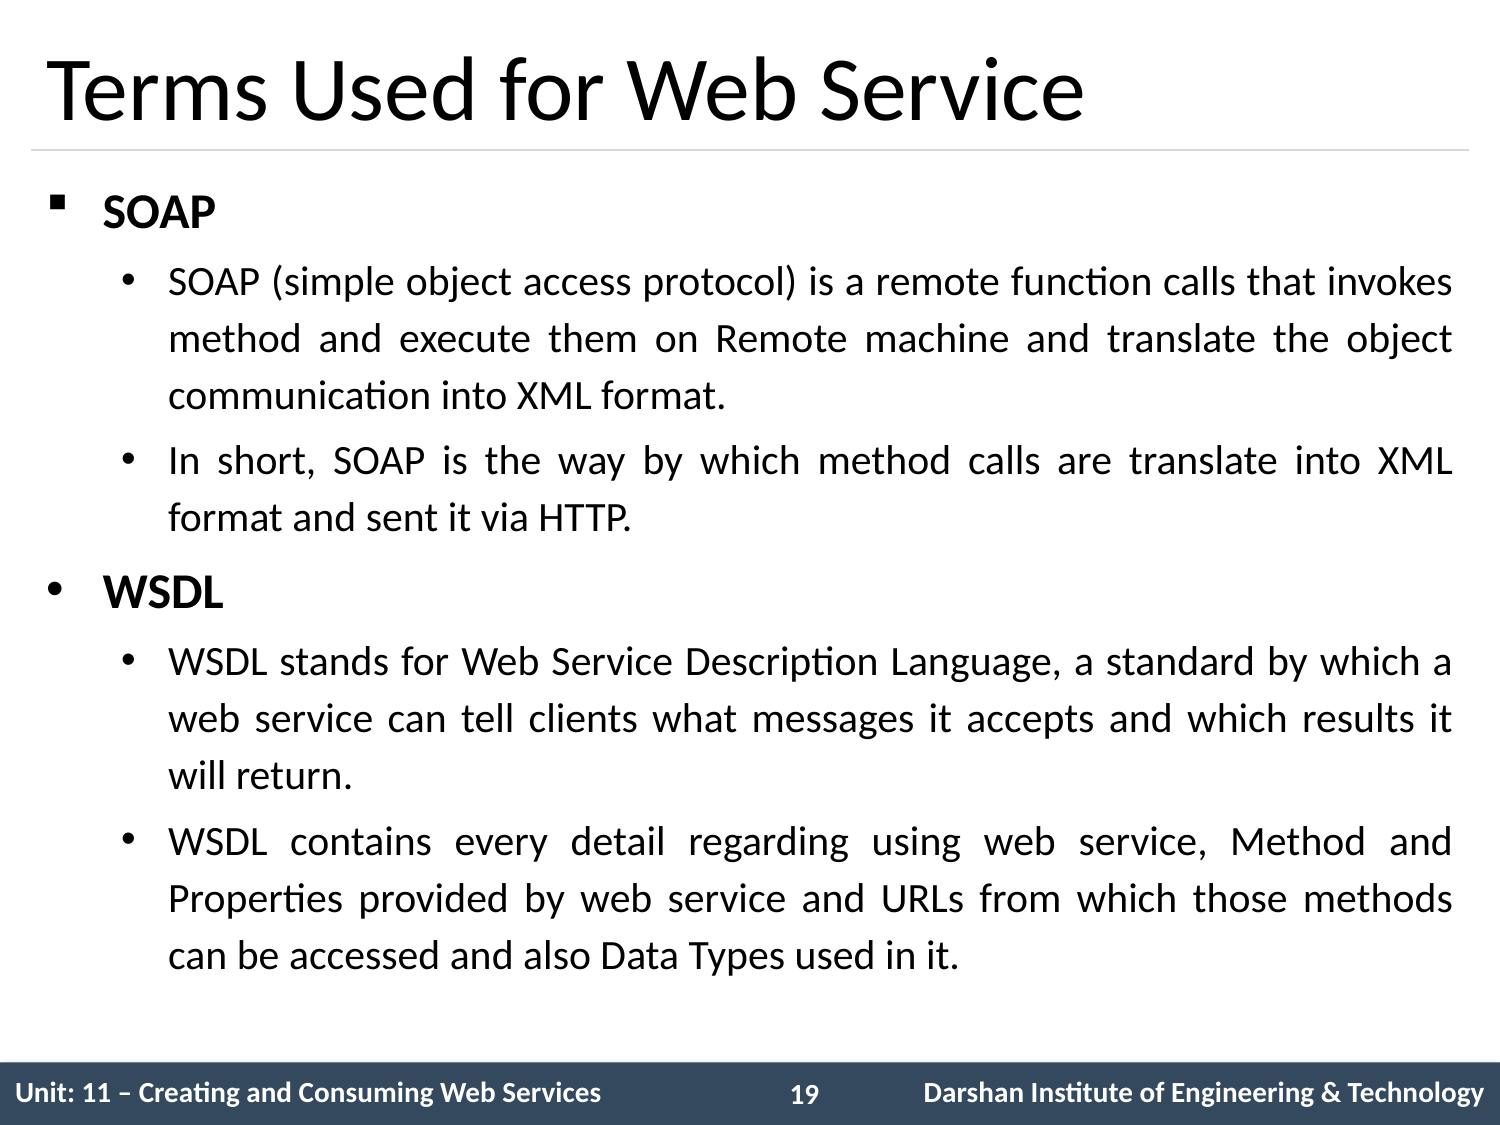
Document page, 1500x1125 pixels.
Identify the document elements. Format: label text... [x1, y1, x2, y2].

title Terms Used for Web Service [31, 17, 1469, 150]
list SOAP SOAP (simple object access protocol) is a remote function calls that invokes method and execute them on Remote machine and translate the object communication into XML format. In short, SOAP is the way by which method calls are translate into XML format and sent it via HTTP. WSDL WSDL stands for Web Service Description Language, a standard by which a web service can tell clients what messages it accepts and which results it will return. WSDL contains every detail regarding using web service, Method and Properties provided by web service and URLs from which those methods can be accessed and also Data Types used in it. [31, 162, 1469, 1038]
